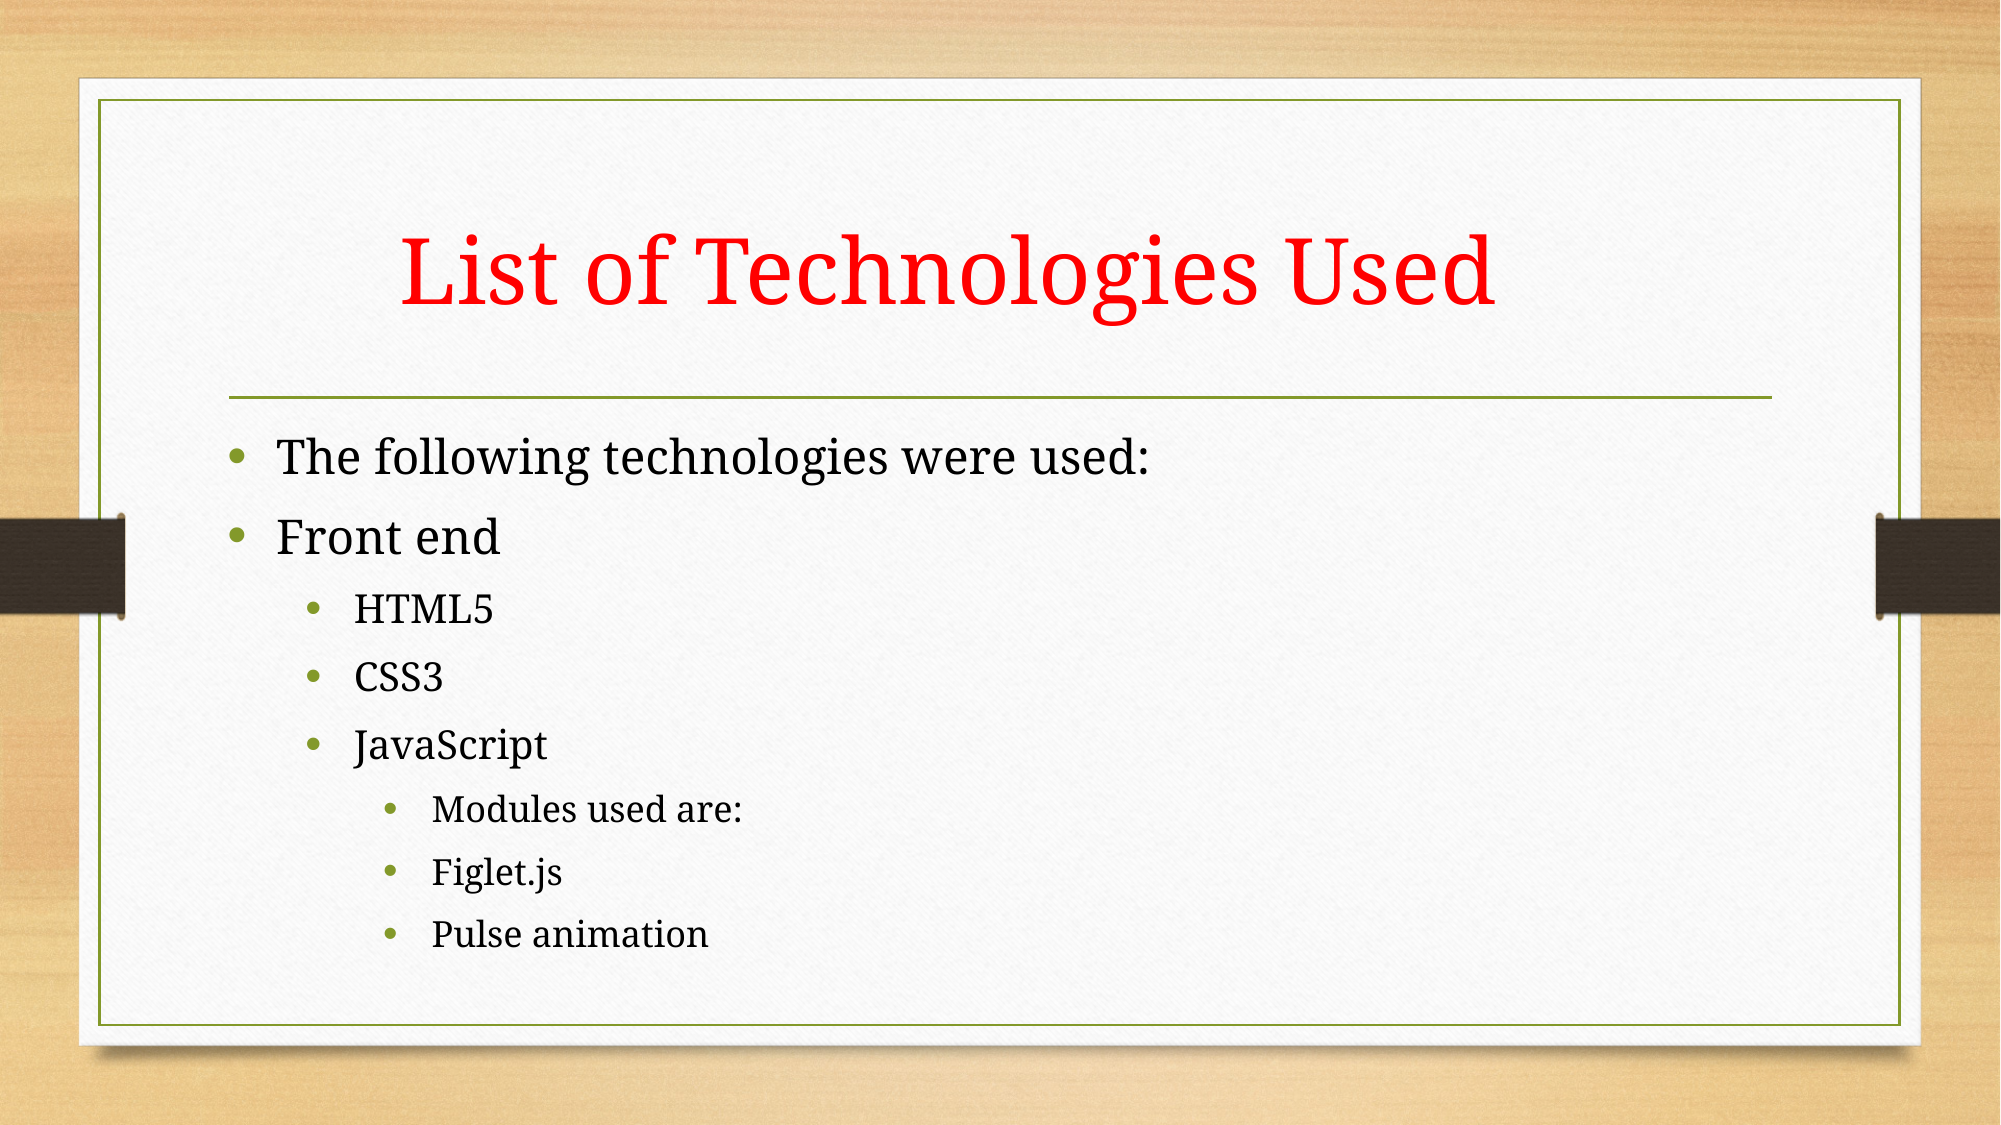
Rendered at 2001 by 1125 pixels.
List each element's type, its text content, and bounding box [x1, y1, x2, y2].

picture [0, 0, 2001, 1125]
list The following technologies were used: Front end HTML5 CSS3 JavaScript Modules used are: Figlet.js Pulse animation [212, 419, 1788, 964]
title List of Technologies Used [212, 161, 1788, 375]
